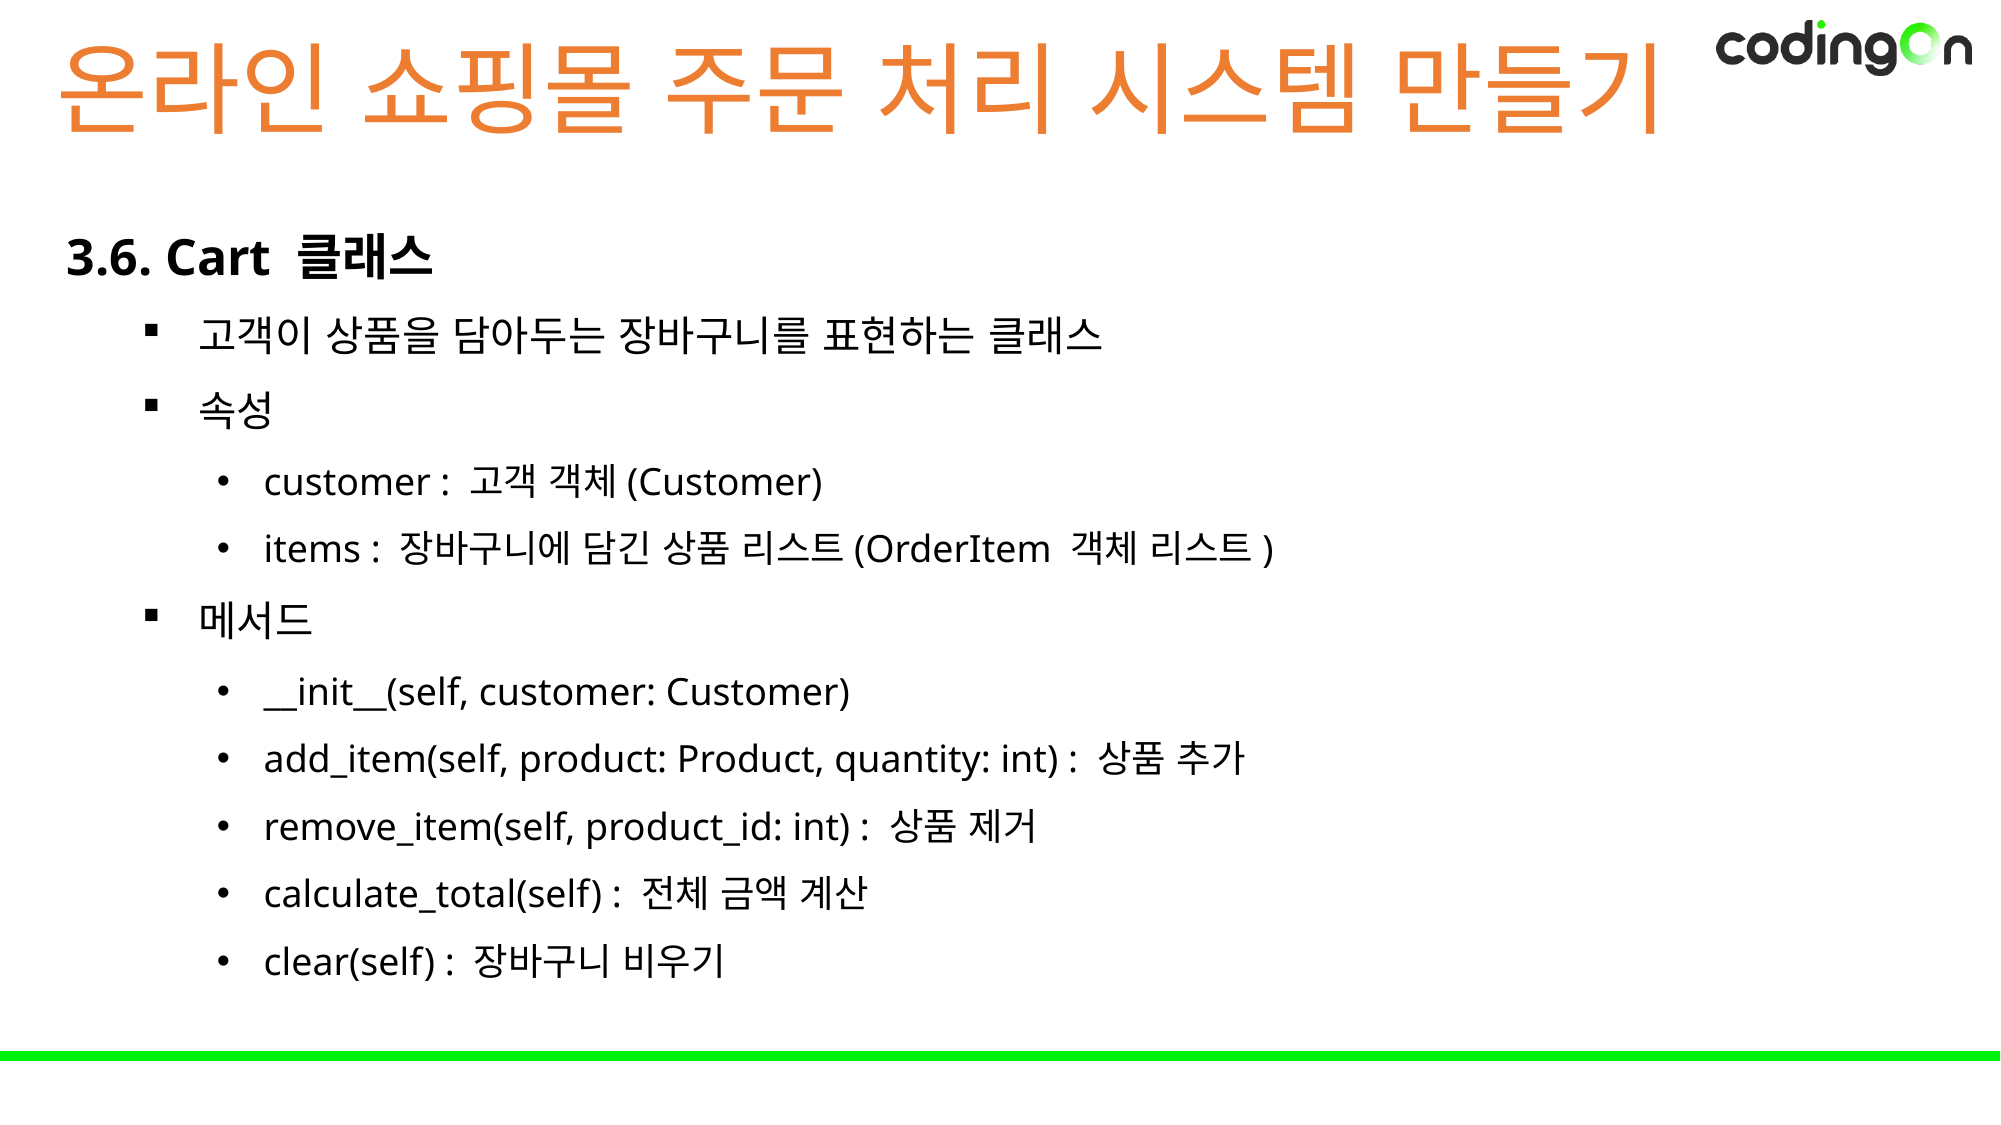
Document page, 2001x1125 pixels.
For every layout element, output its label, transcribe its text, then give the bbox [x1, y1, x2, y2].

picture [1767, 20, 1972, 76]
text_box 온라인 쇼핑몰 주문 처리 시스템 만들기 [41, 0, 1767, 188]
text_box 3.6. Cart 클래스 고객이 상품을 담아두는 장바구니를 표현하는 클래스 속성 customer : 고객 객체(Customer) items : 장바구니에 담긴 상품 리스트(OrderItem 객체 리스트) 메서드 __init__(self, customer: Customer) add_item(self, product: Product, quantity: int) : 상품 추가 remove_item(self, product_id: int) : 상품 제거 calculate_total(self) : 전체 금액 계산 clear(self) : 장바구니 비우기 [52, 187, 1948, 991]
